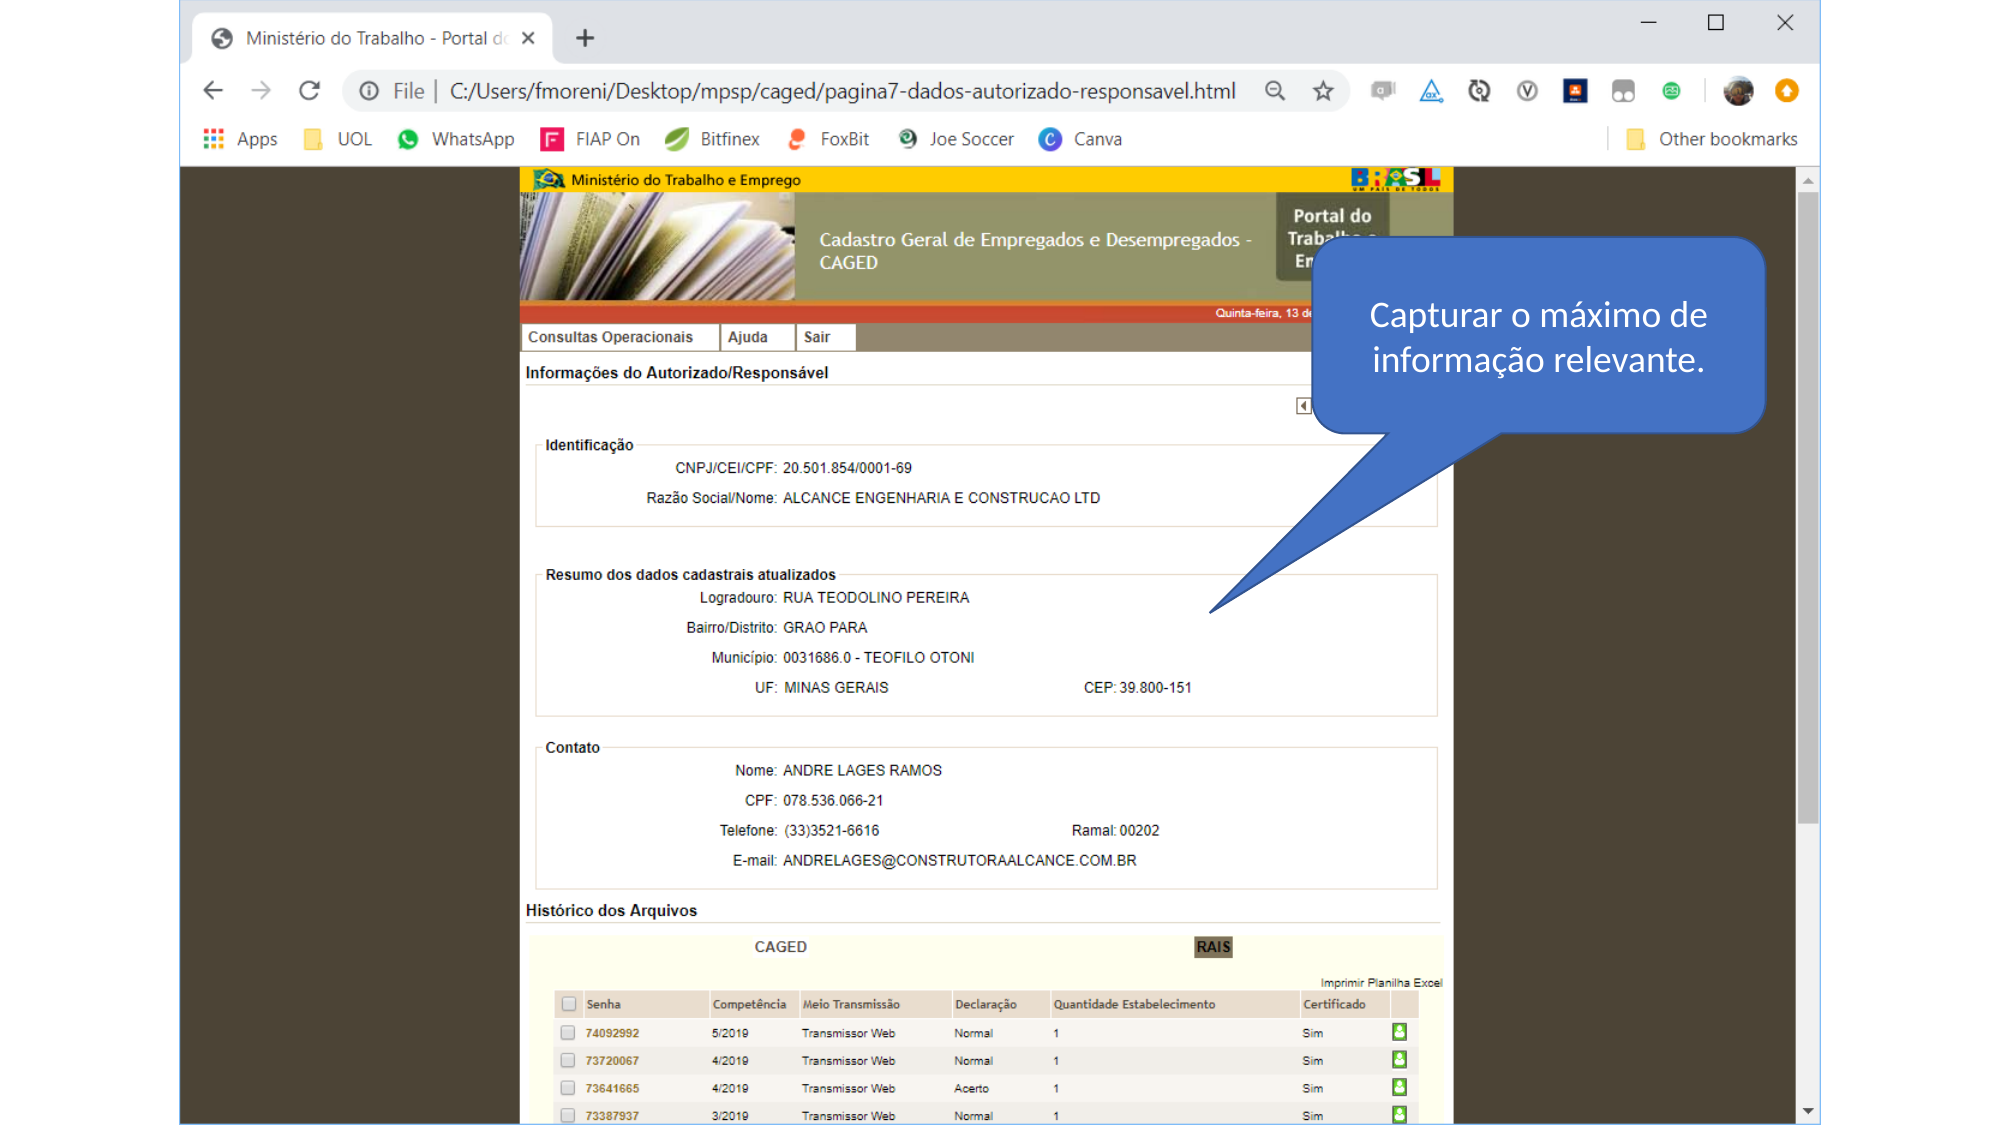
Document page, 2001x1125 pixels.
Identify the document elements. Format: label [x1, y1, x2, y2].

picture [179, 0, 1821, 1125]
